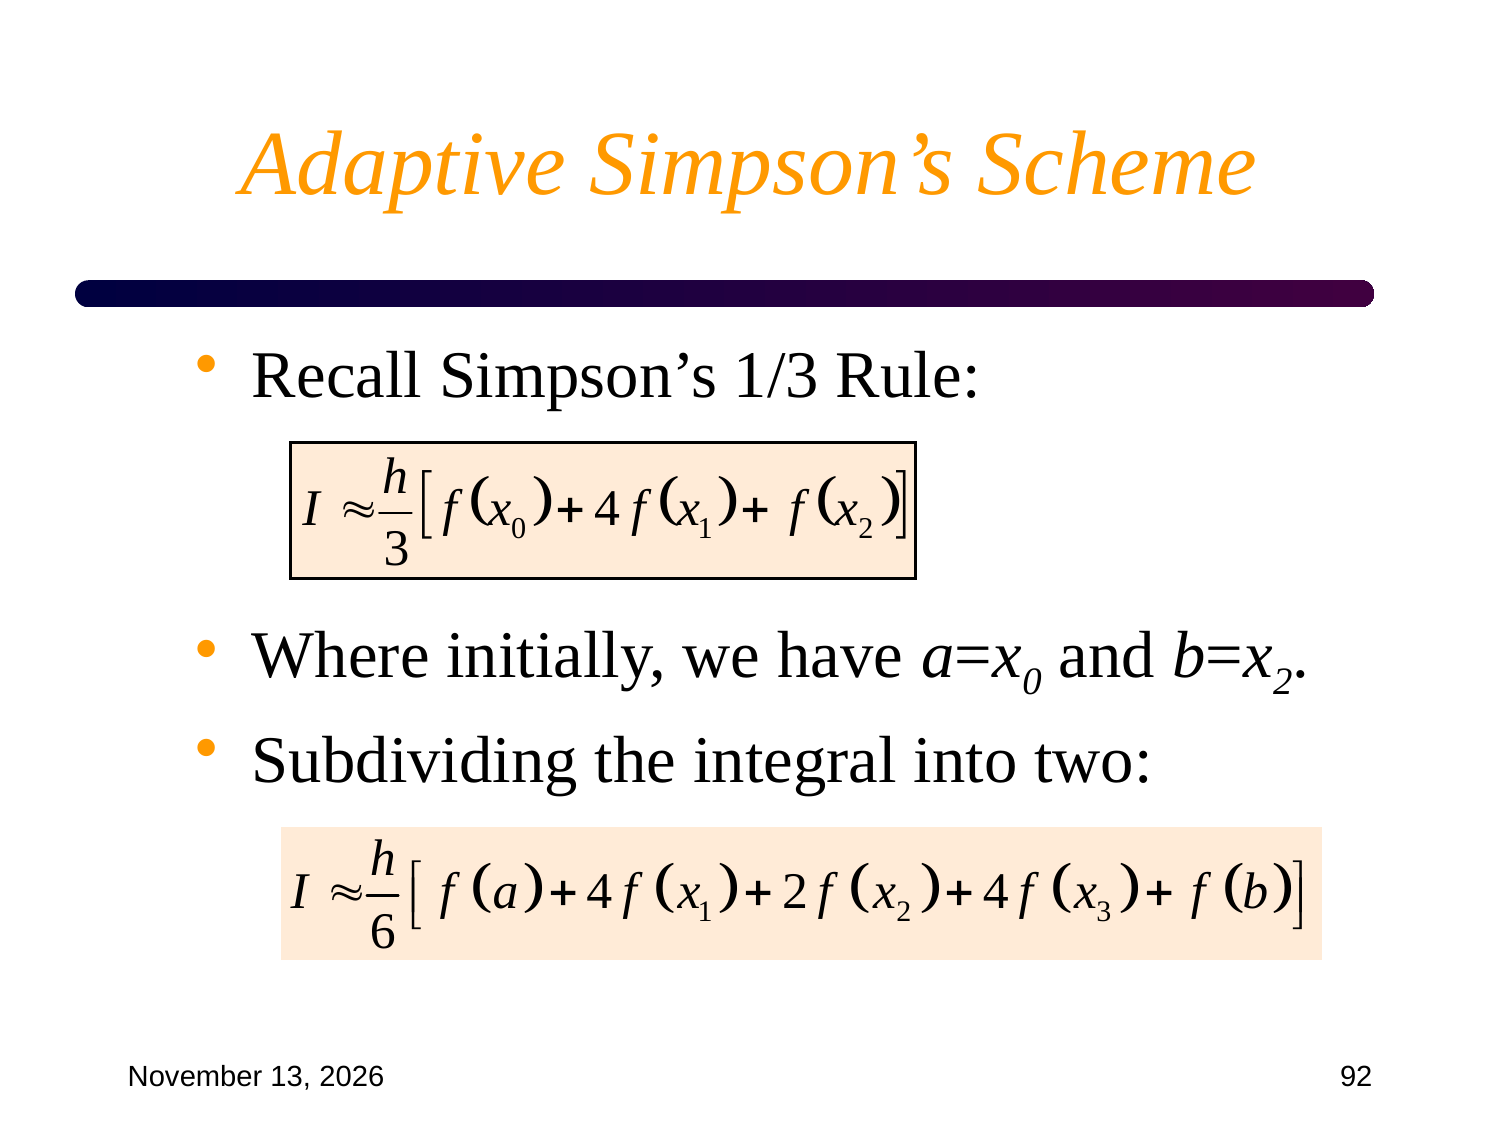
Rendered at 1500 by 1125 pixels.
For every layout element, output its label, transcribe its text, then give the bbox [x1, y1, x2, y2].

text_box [291, 443, 914, 578]
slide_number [112, 1037, 426, 1113]
slide_number 92 [1074, 1037, 1388, 1113]
list Recall Simpson’s 1/3 Rule: Where initially, we have a=x0 and b=x2. Subdividing the integral into two: [180, 323, 1456, 999]
title Adaptive Simpson’s Scheme [112, 32, 1388, 221]
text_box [281, 826, 1322, 961]
